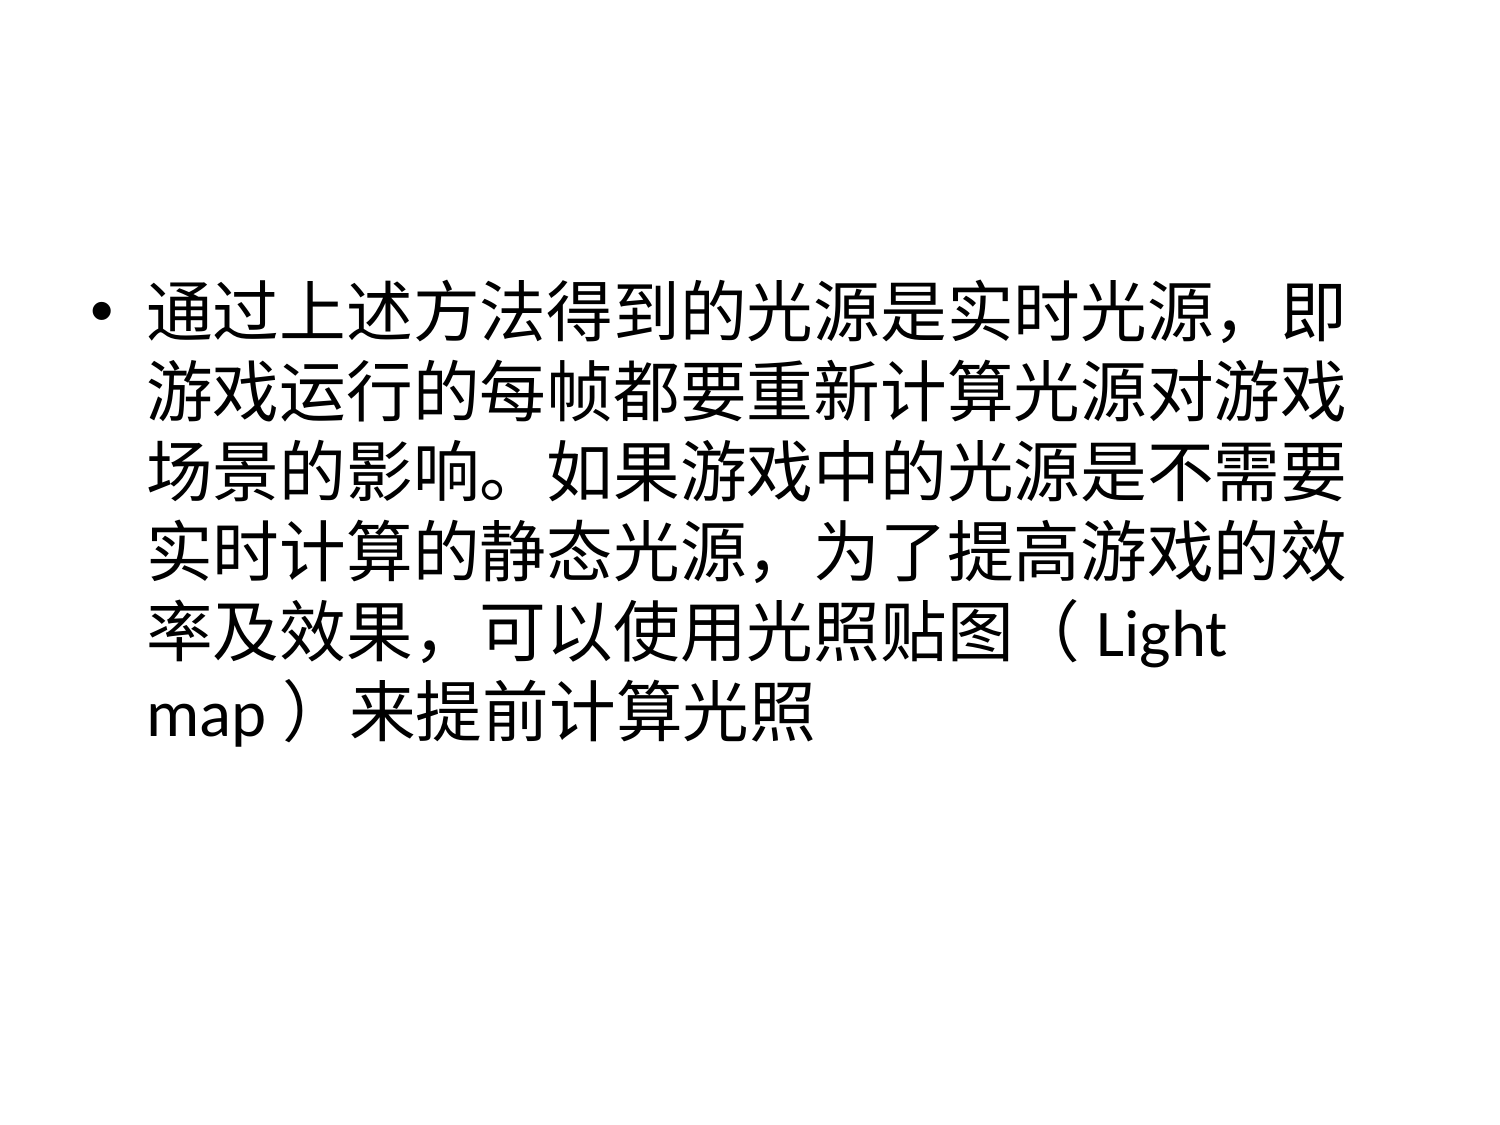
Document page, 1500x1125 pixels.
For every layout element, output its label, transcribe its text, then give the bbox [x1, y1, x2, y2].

list 通过上述方法得到的光源是实时光源，即游戏运行的每帧都要重新计算光源对游戏场景的影响。如果游戏中的光源是不需要实时计算的静态光源，为了提高游戏的效率及效果，可以使用光照贴图（Light map）来提前计算光照 [75, 262, 1425, 1005]
